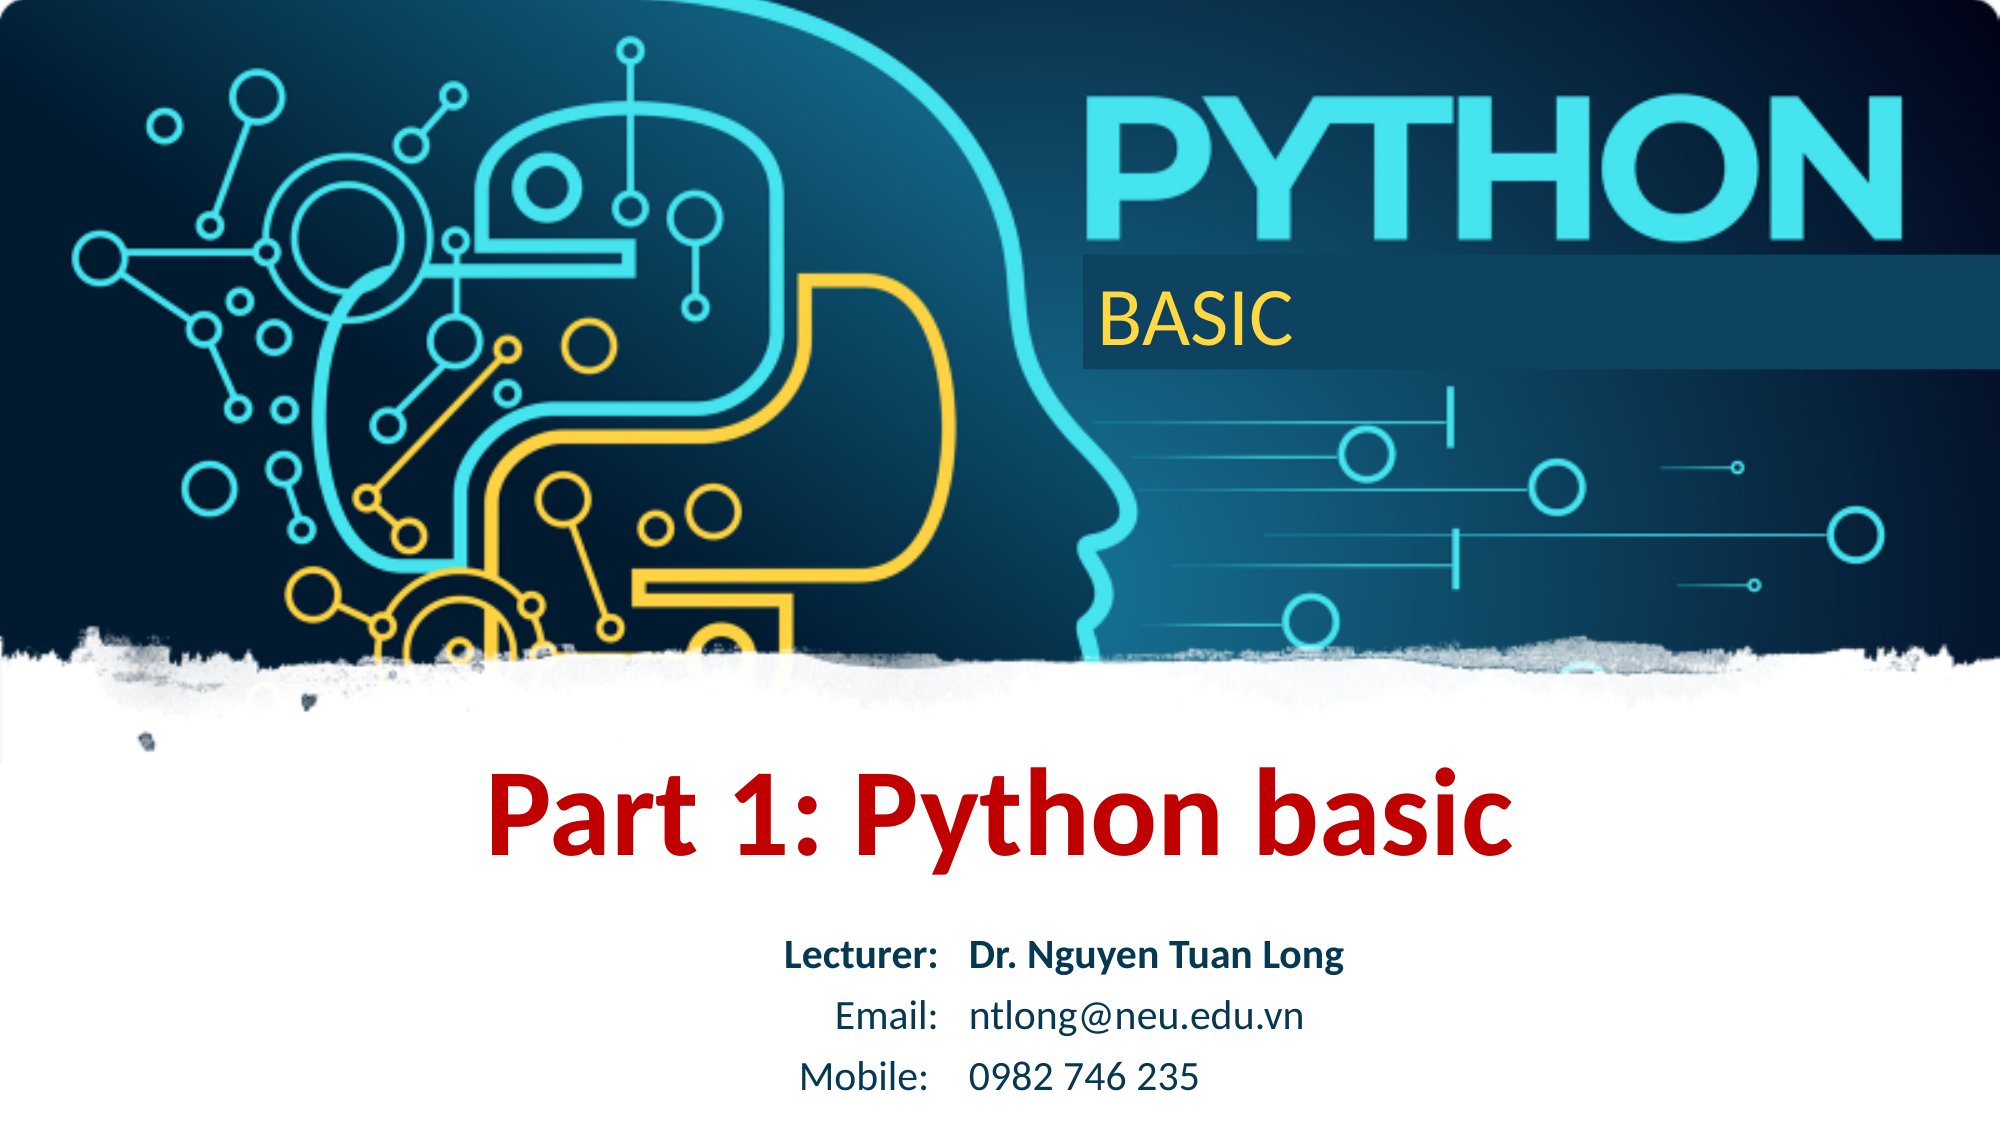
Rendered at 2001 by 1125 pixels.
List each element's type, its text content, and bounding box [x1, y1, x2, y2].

picture [0, 0, 2000, 715]
picture [0, 891, 2000, 1125]
title Part 1: Python basic [0, 715, 2000, 891]
